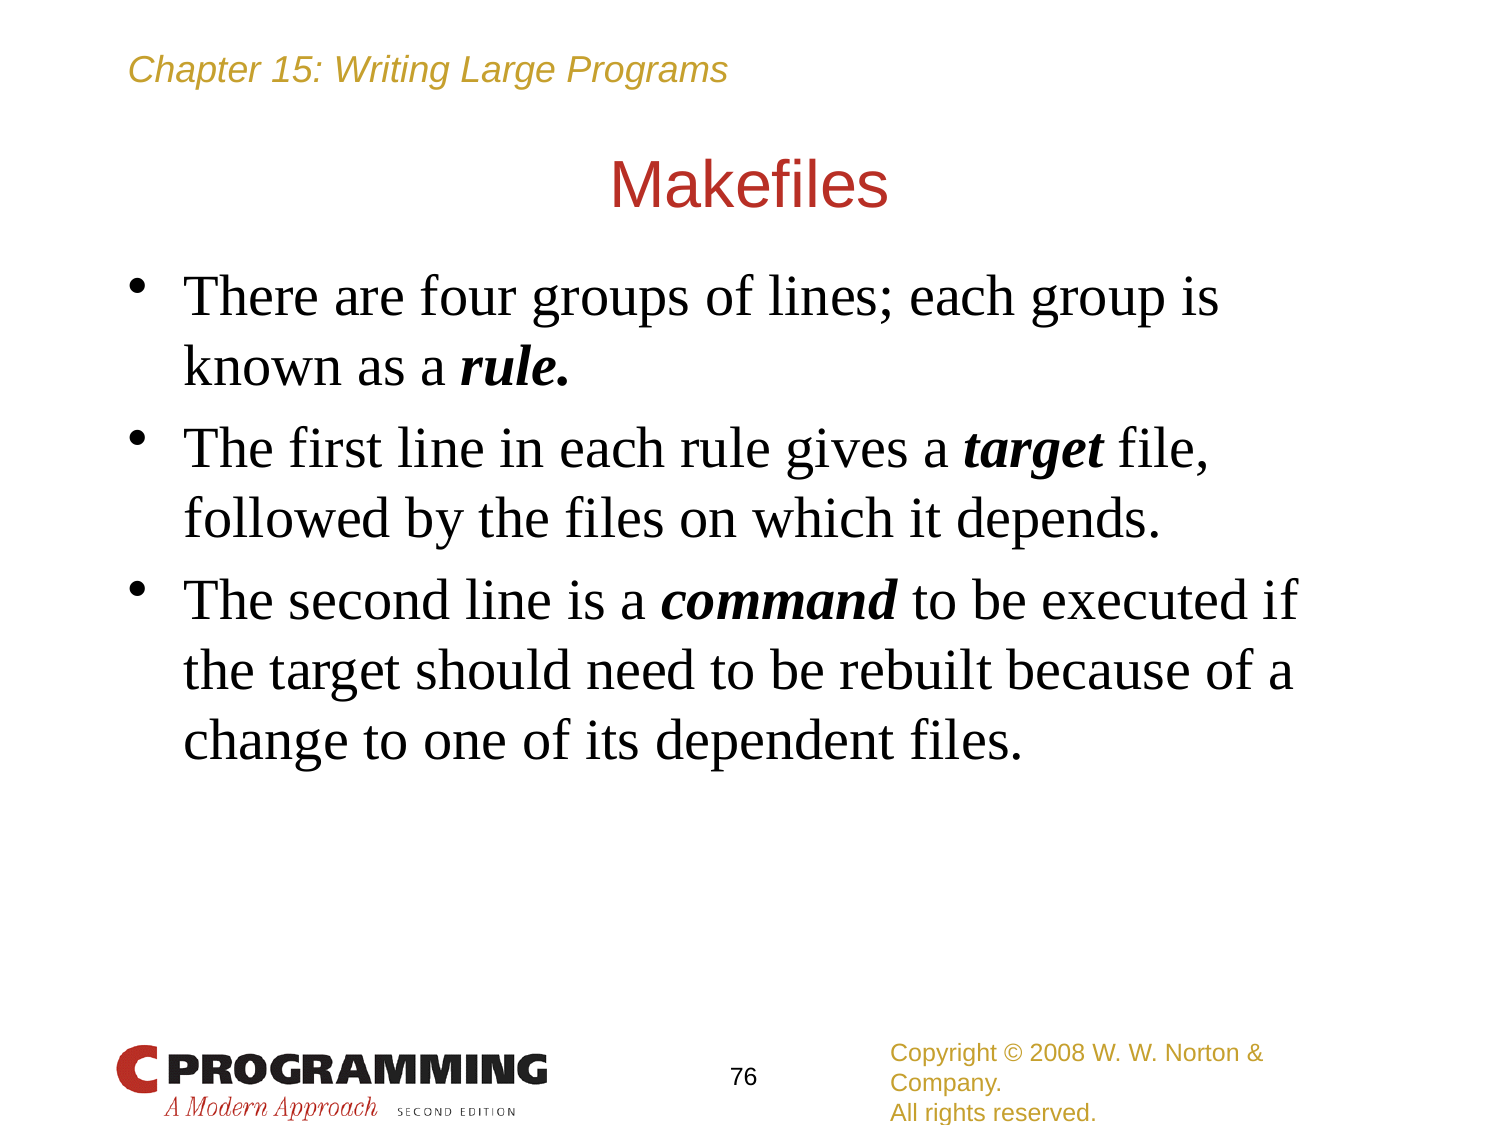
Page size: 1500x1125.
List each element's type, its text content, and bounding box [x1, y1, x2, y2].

footer Copyright © 2008 W. W. Norton & Company. All rights reserved. [874, 1043, 1388, 1119]
title Makefiles [112, 125, 1388, 238]
picture [112, 1041, 550, 1123]
list There are four groups of lines; each group is known as a rule. The first line in each rule gives a target file, followed by the files on which it depends. The second line is a command to be executed if the target should need to be rebuilt because of a change to one of its dependent files. [112, 249, 1388, 1038]
slide_number 76 [687, 1049, 801, 1101]
